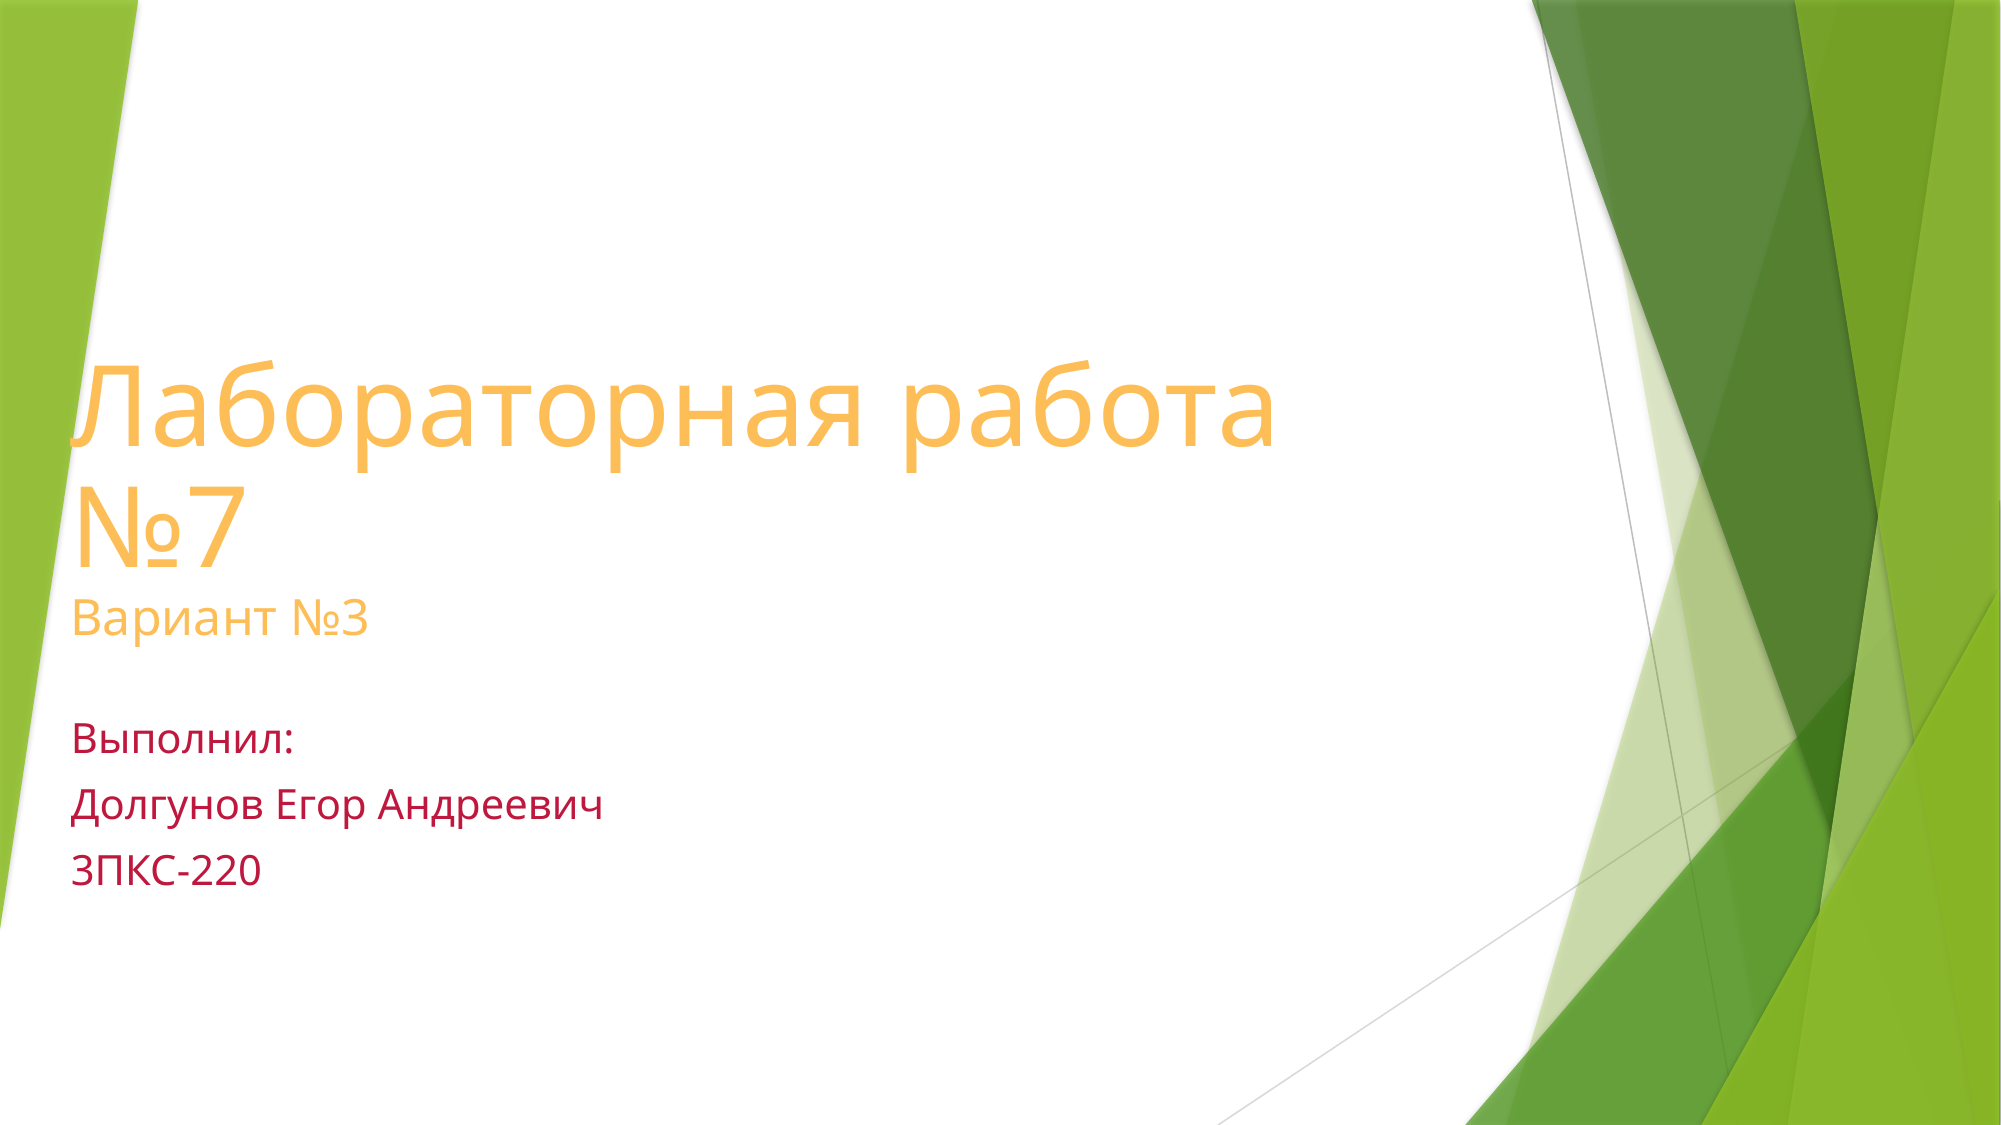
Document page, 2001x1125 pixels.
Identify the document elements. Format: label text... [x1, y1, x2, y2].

text_box Лабораторная работа №7 Вариант №3 [55, 261, 1407, 654]
text_box Выполнил: Долгунов Егор Андреевич 3ПКС-220 [55, 710, 885, 982]
